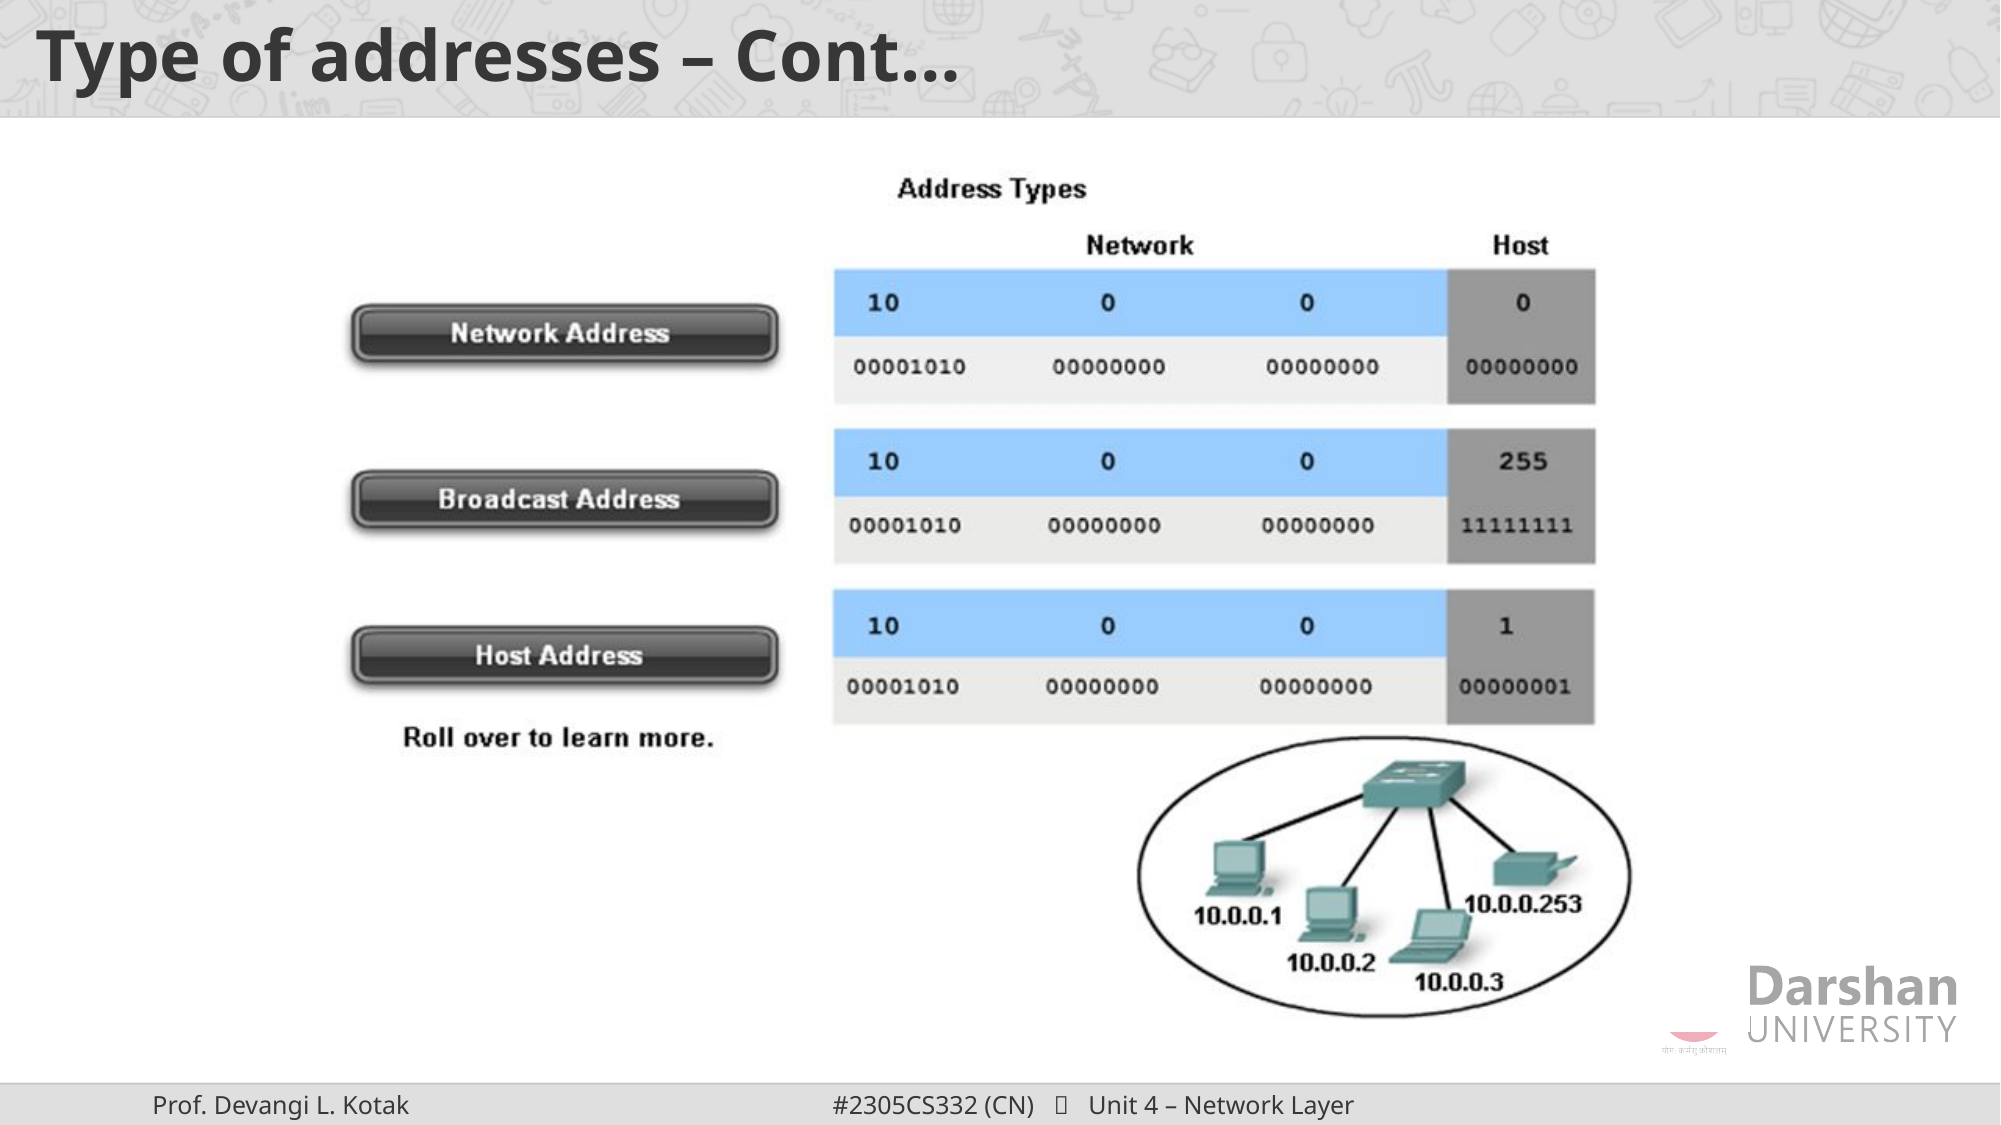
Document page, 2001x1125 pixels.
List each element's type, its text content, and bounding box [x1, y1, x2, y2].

table_cell /8 [1637, 937, 1981, 1082]
picture [249, 168, 1750, 1032]
title Type of addresses – Cont… [0, 0, 2000, 117]
